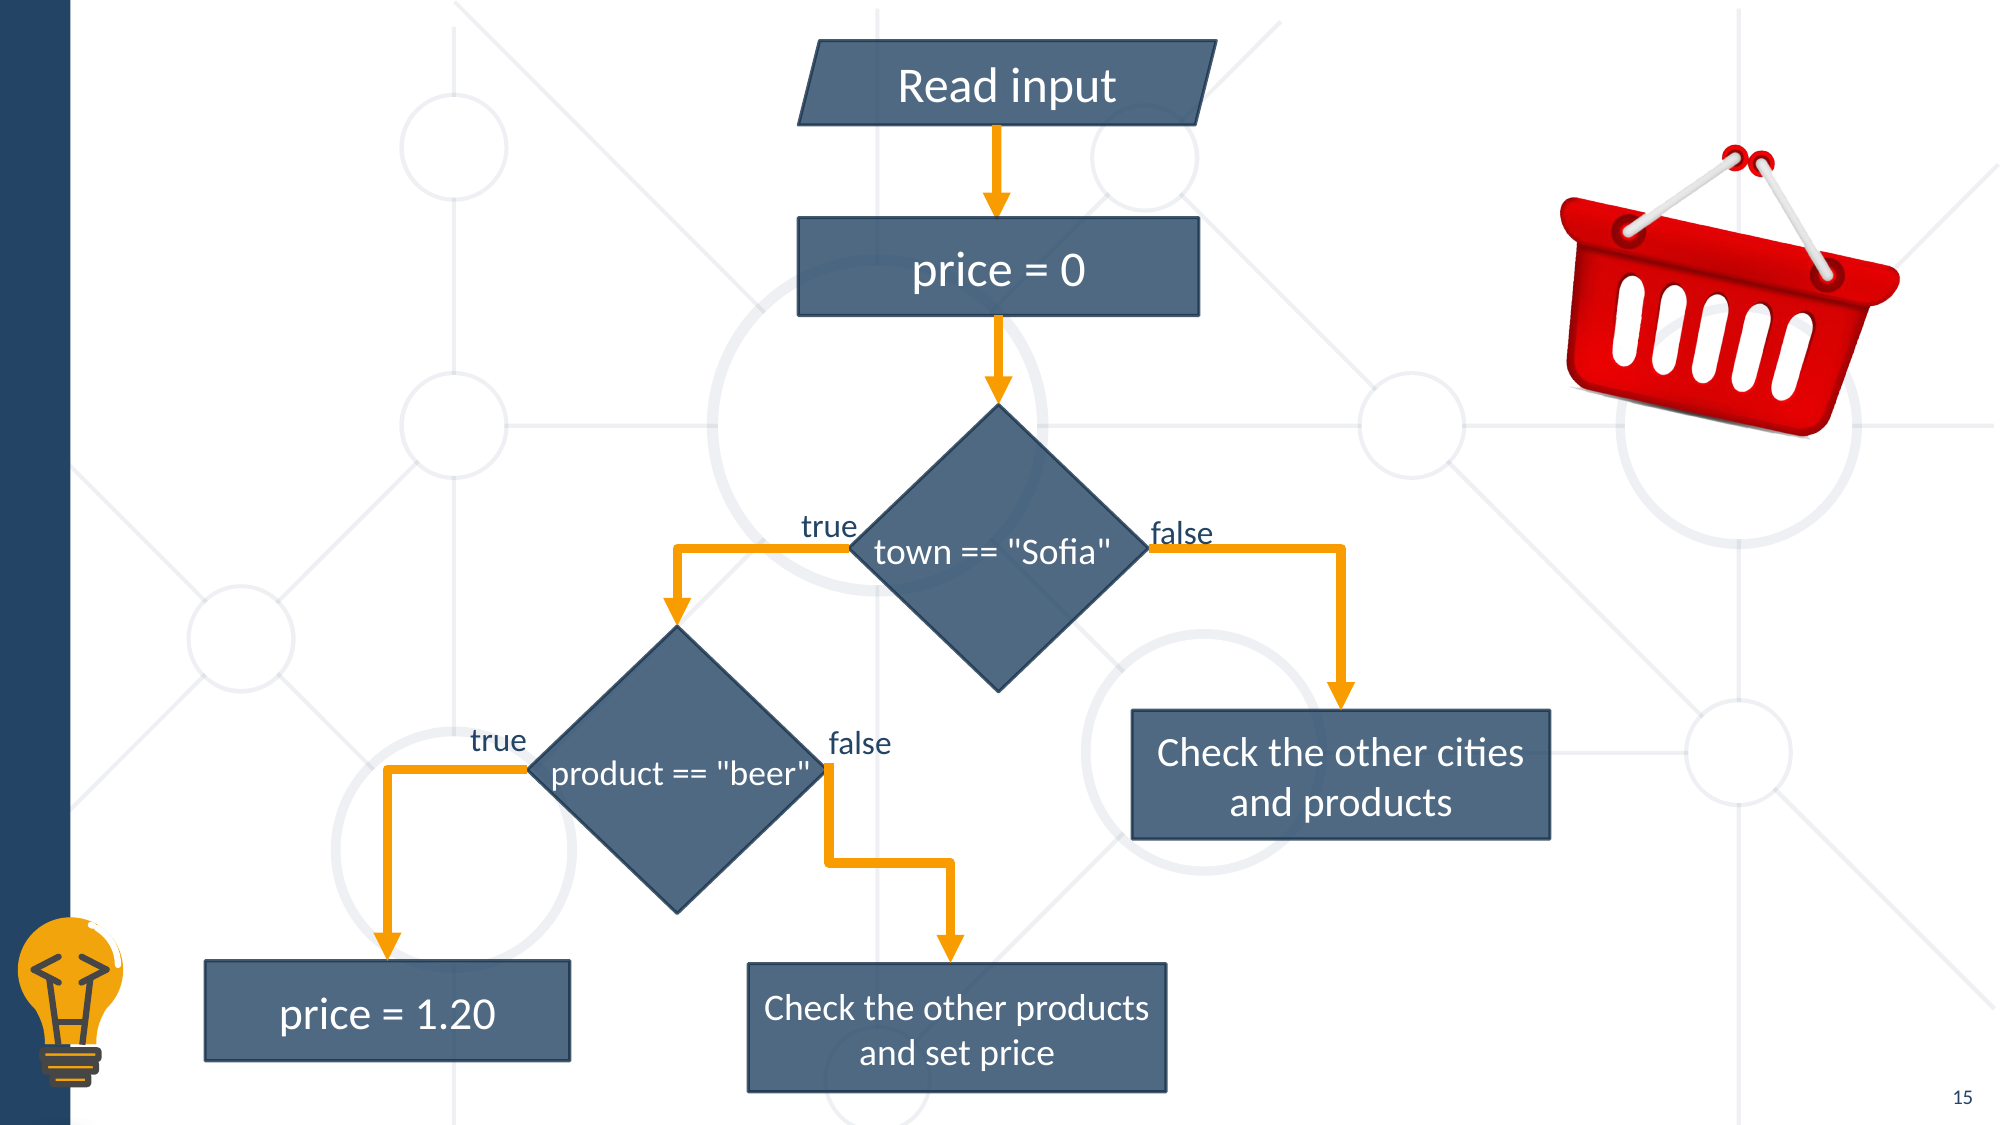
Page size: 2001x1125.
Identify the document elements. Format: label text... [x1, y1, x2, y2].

text_box Check the other cities and products [1130, 708, 1552, 841]
text_box 15 [1927, 1067, 1989, 1117]
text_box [1126, 489, 1342, 711]
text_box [805, 699, 951, 964]
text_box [848, 404, 1149, 693]
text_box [387, 696, 575, 961]
text_box price = 1.20 [203, 959, 572, 1063]
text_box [526, 625, 853, 914]
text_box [676, 482, 920, 627]
picture [1512, 97, 1929, 461]
text_box Check the other products and set price [746, 962, 1168, 1094]
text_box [798, 124, 1200, 316]
text_box Read input [796, 38, 1219, 124]
